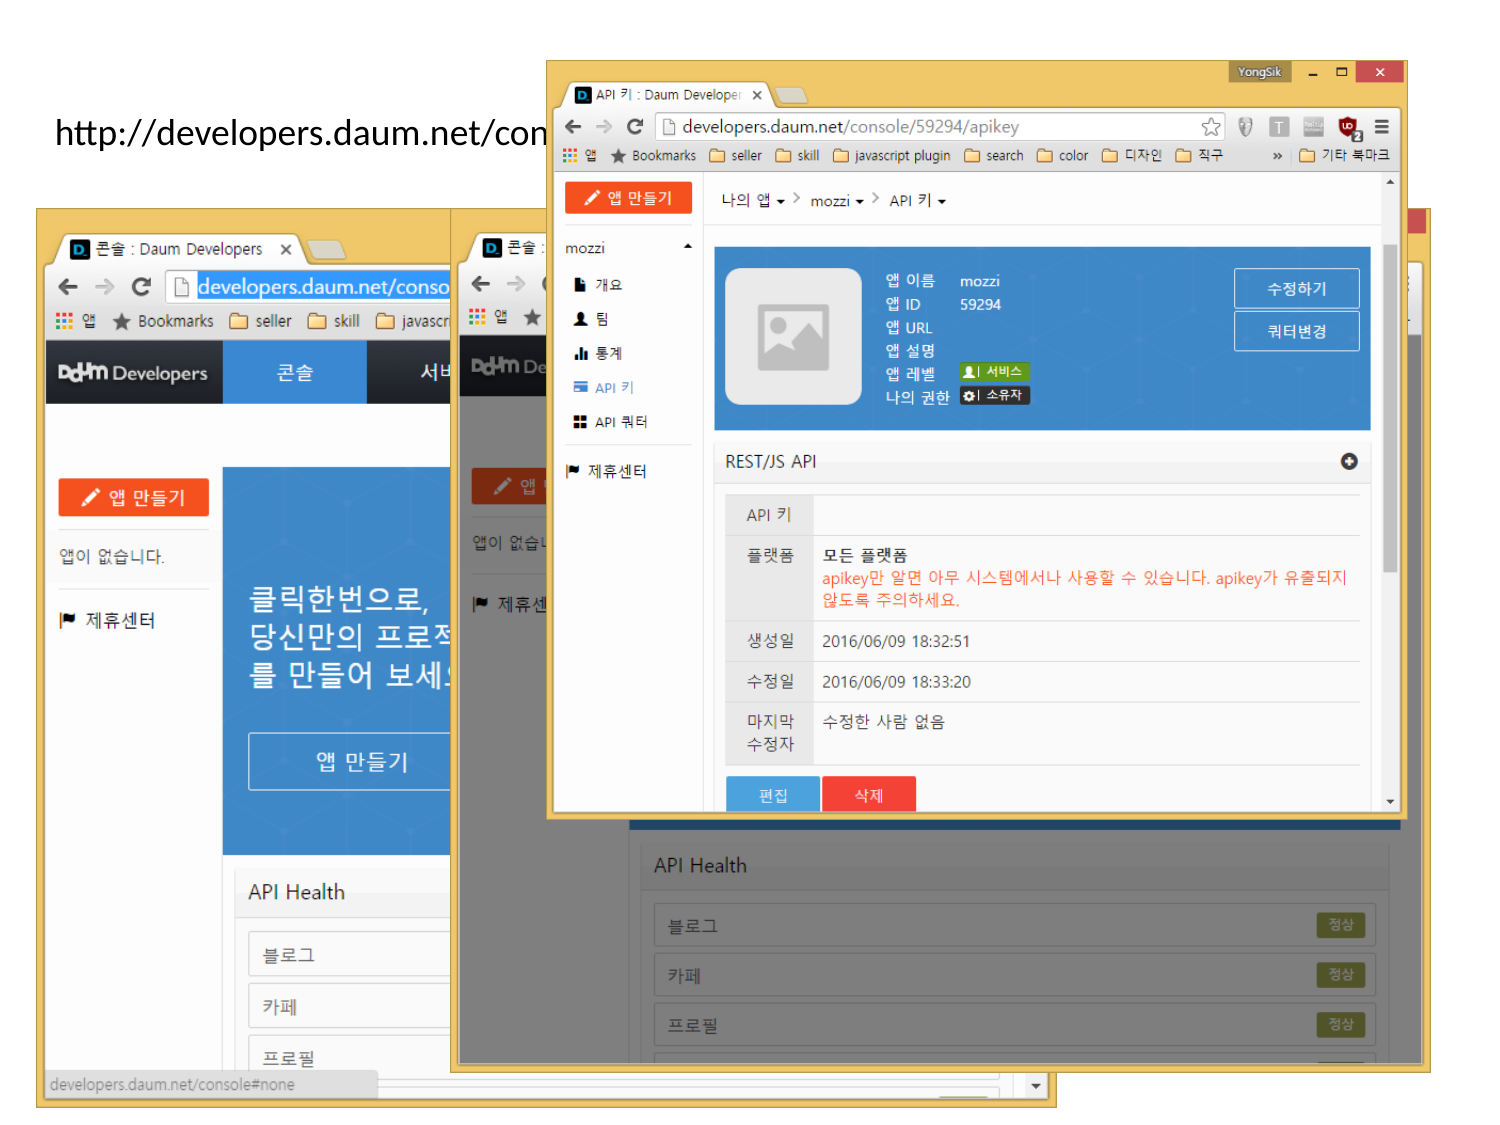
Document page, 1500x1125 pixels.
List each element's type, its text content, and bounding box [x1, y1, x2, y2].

text_box http://developers.daum.net/console [39, 100, 546, 160]
picture [36, 60, 1431, 1108]
